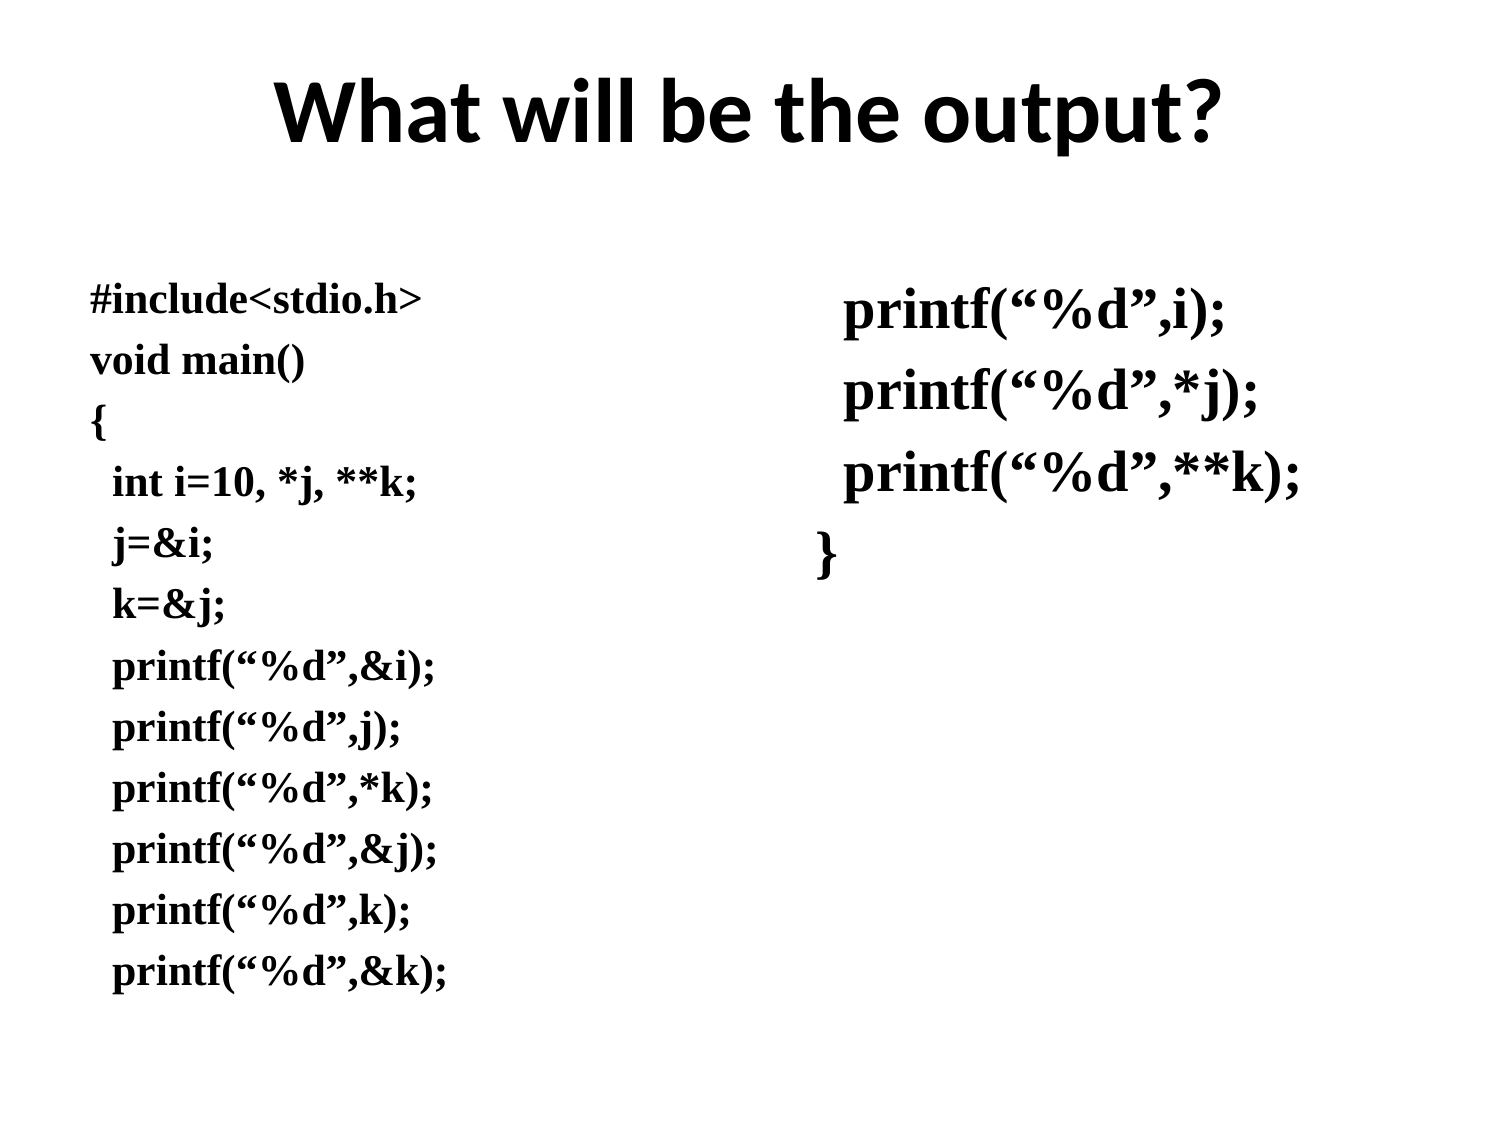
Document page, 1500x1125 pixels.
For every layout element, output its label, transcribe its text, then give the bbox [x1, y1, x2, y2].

list printf(“%d”,i); printf(“%d”,*j); printf(“%d”,**k); } [800, 262, 1488, 1005]
list #include<stdio.h> void main() { int i=10, *j, **k; j=&i; k=&j; printf(“%d”,&i); printf(“%d”,j); printf(“%d”,*k); printf(“%d”,&j); printf(“%d”,k); printf(“%d”,&k); [75, 262, 738, 1005]
title What will be the output? [75, 24, 1425, 188]
